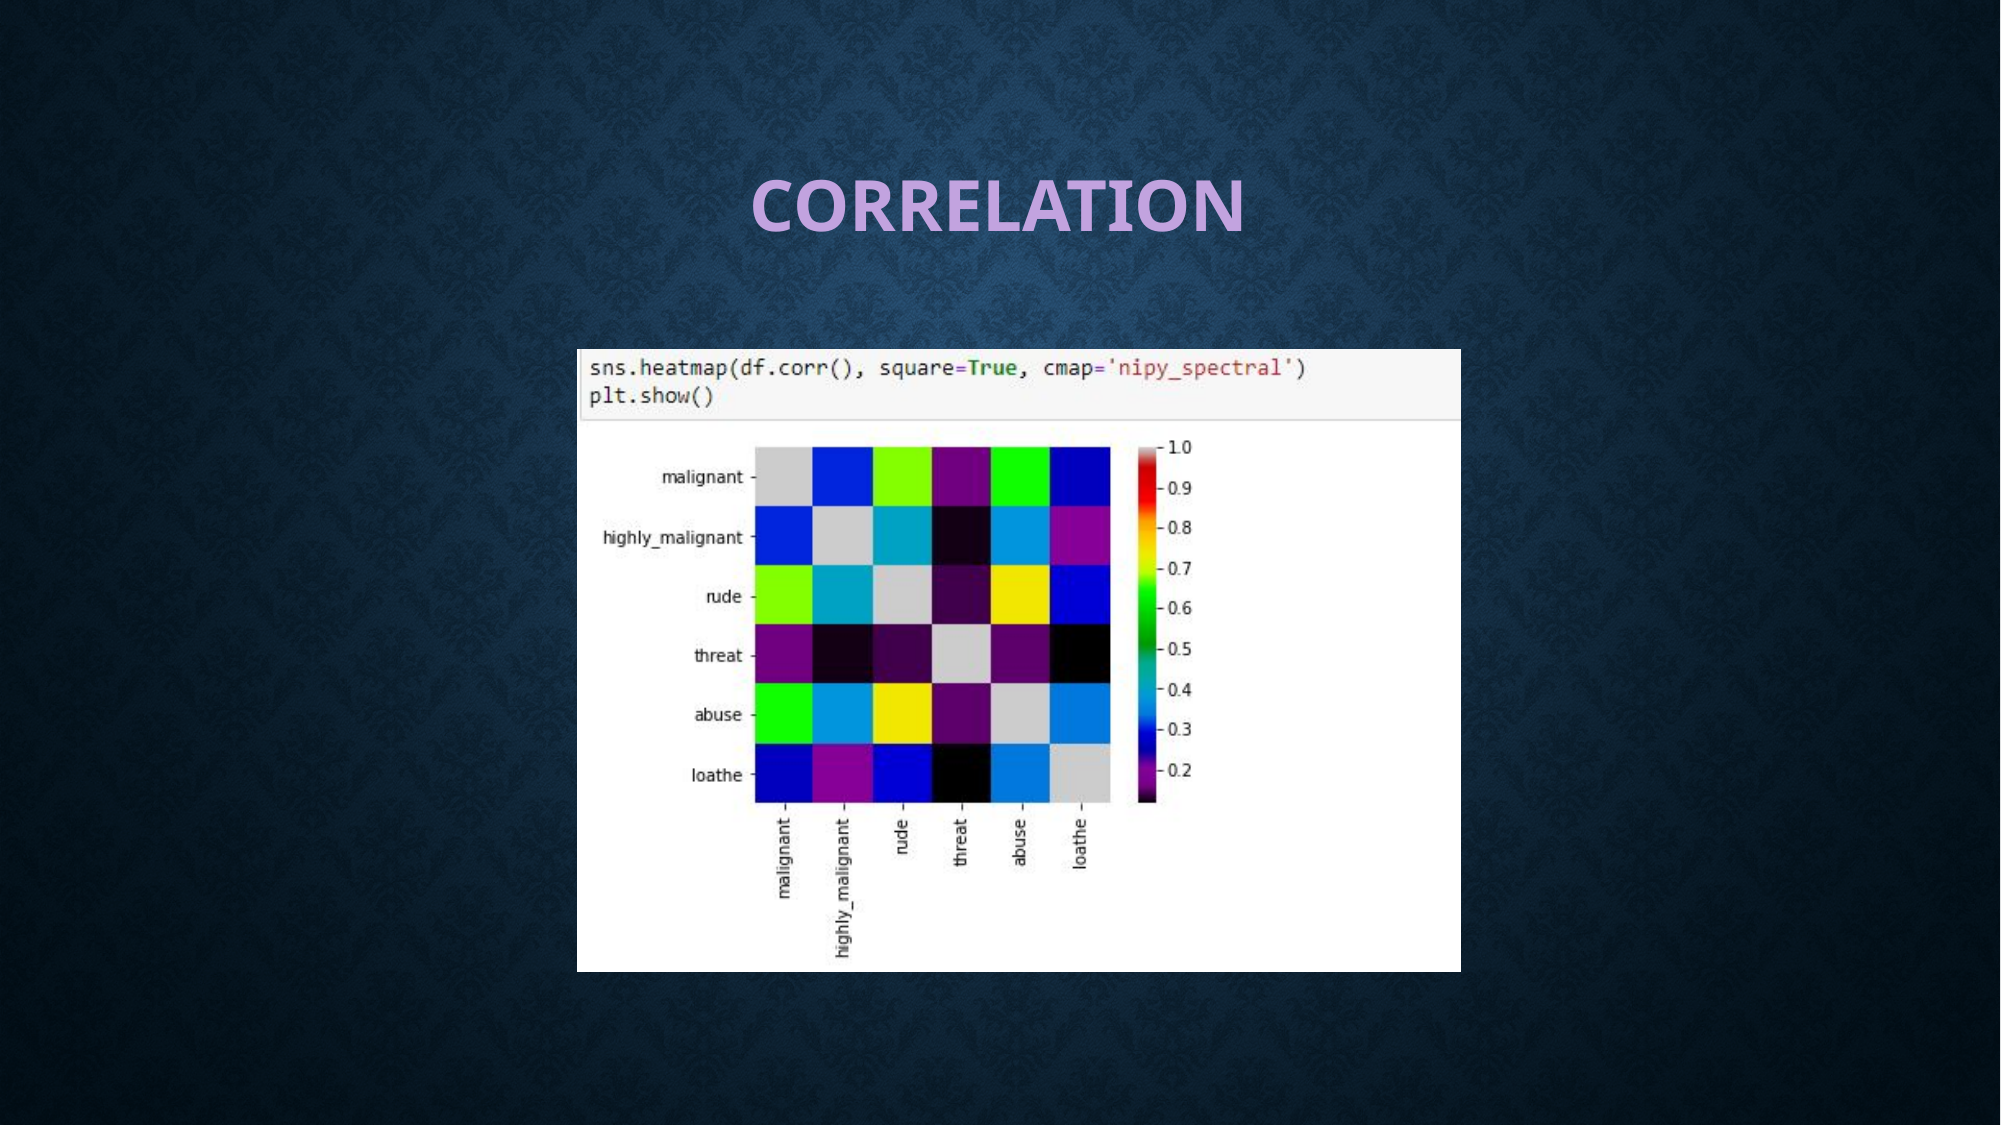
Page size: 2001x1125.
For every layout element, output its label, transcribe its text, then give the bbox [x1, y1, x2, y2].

title Correlation [149, 99, 1849, 318]
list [576, 349, 1462, 973]
